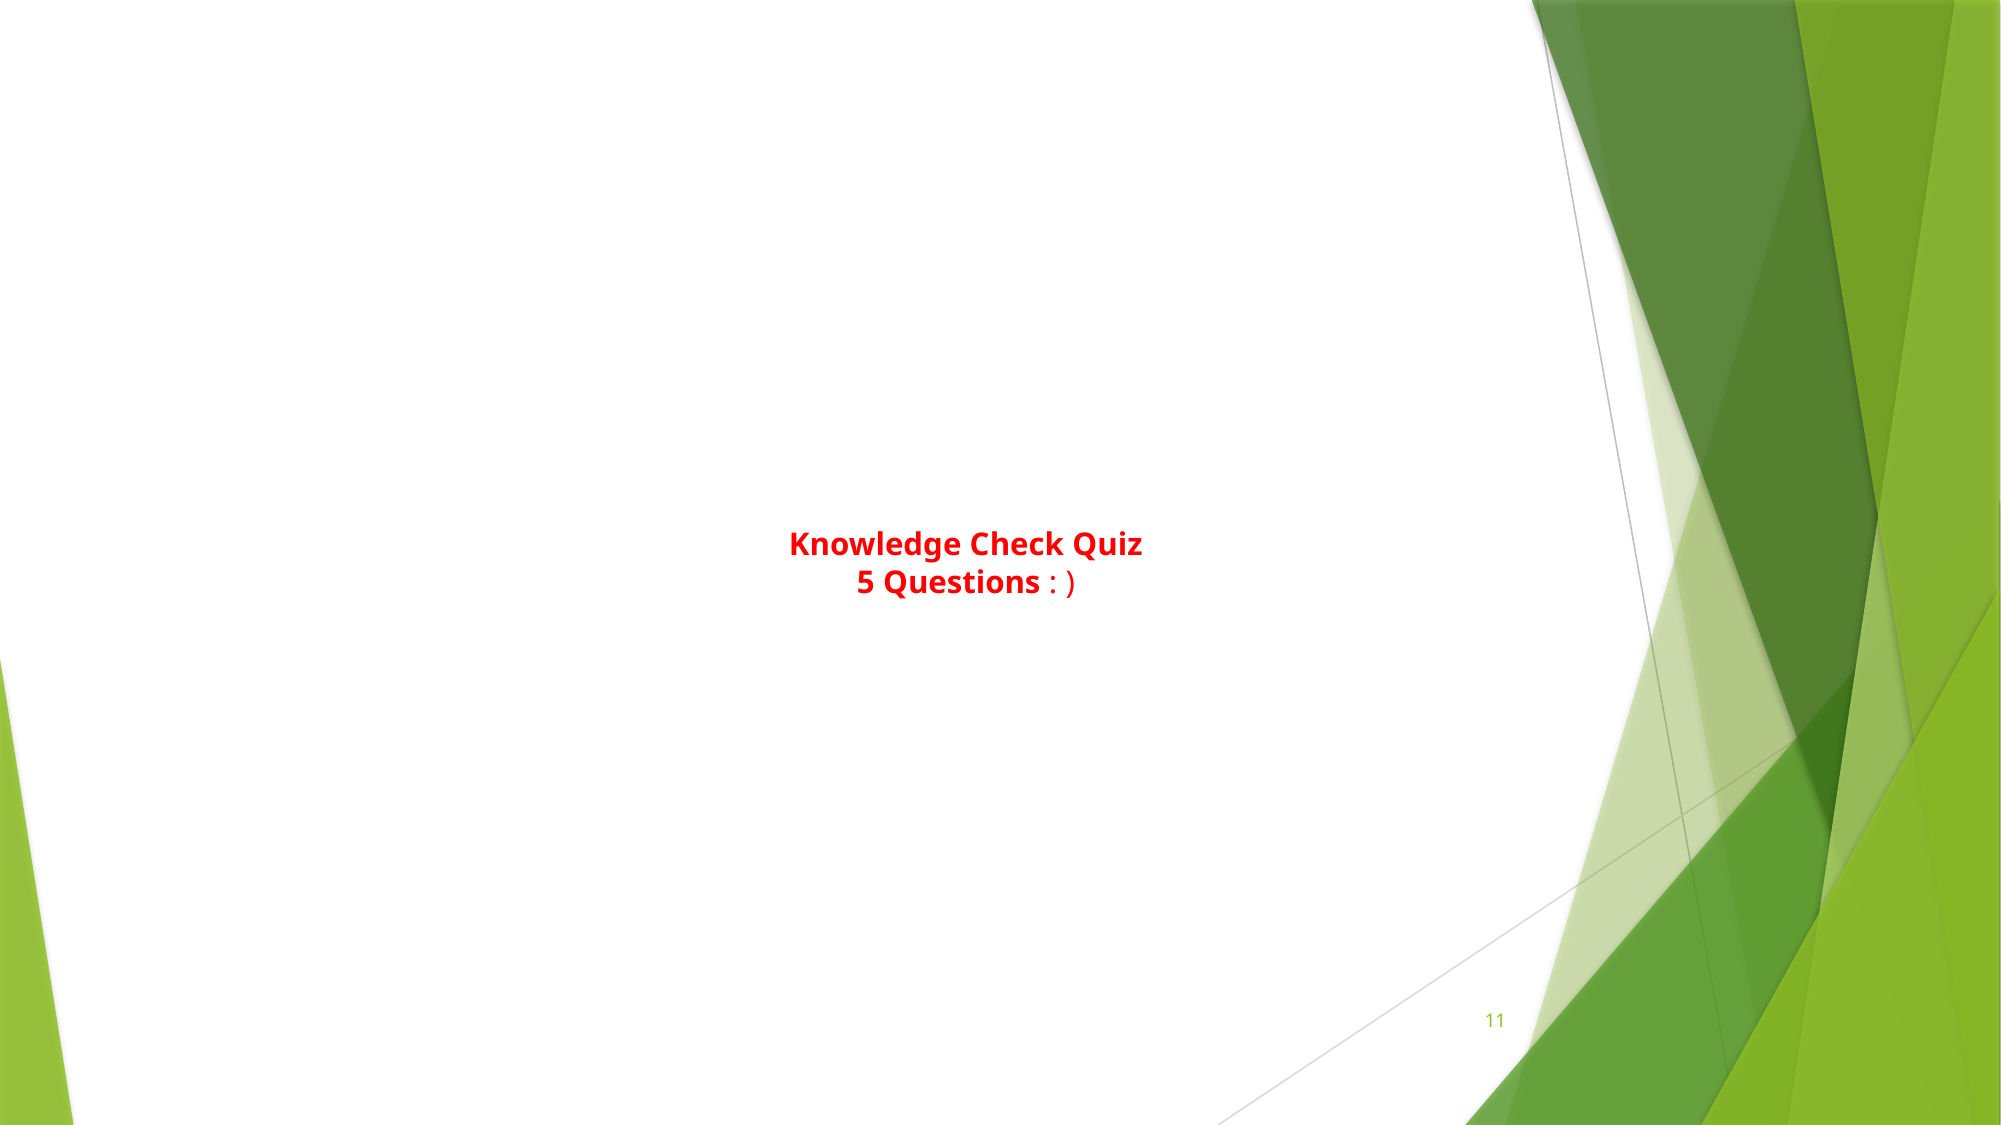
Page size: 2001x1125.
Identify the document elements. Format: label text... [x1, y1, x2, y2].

text_box Knowledge Check Quiz 5 Questions : ) [789, 524, 1143, 600]
slide_number 11 [1409, 991, 1522, 1051]
